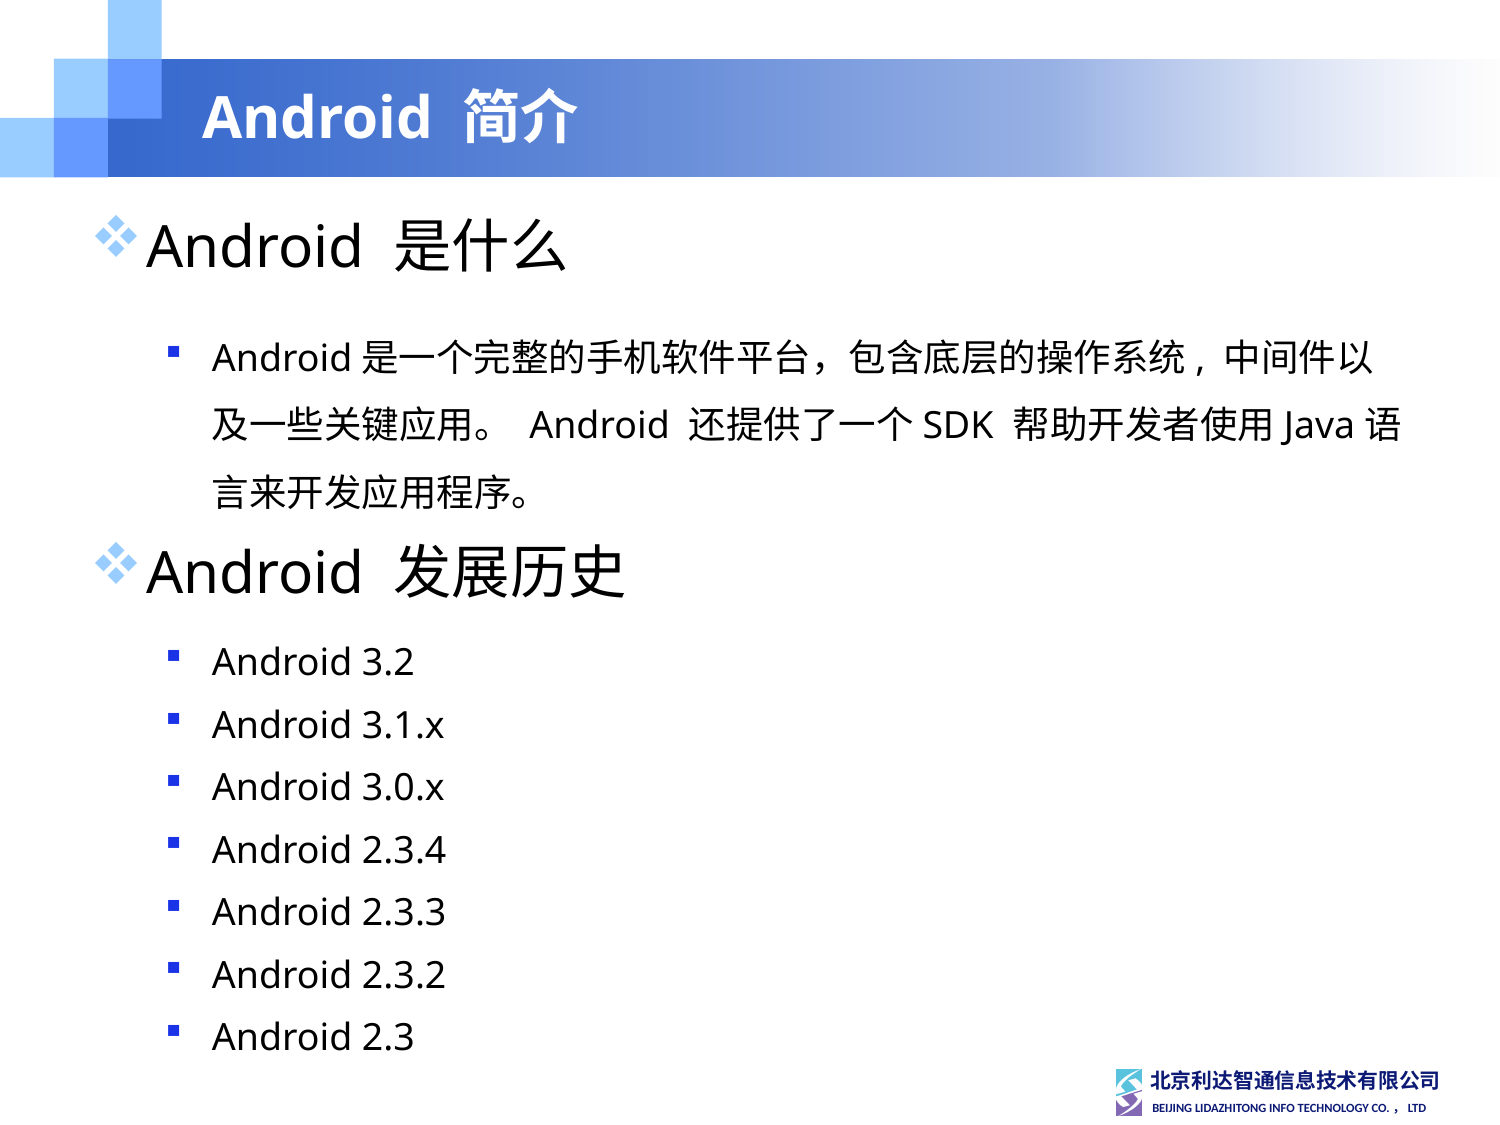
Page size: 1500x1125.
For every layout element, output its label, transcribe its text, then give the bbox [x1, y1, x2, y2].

list Android 是什么 Android是一个完整的手机软件平台，包含底层的操作系统, 中间件以及一些关键应用。 Android 还提供了一个SDK 帮助开发者使用Java语言来开发应用程序。 Android 发展历史 Android 3.2 Android 3.1.x Android 3.0.x Android 2.3.4 Android 2.3.3 Android 2.3.2 Android 2.3 [74, 201, 1426, 1063]
picture [108, 59, 1500, 177]
title Android 简介 [187, 74, 1038, 156]
picture [1116, 1069, 1142, 1116]
